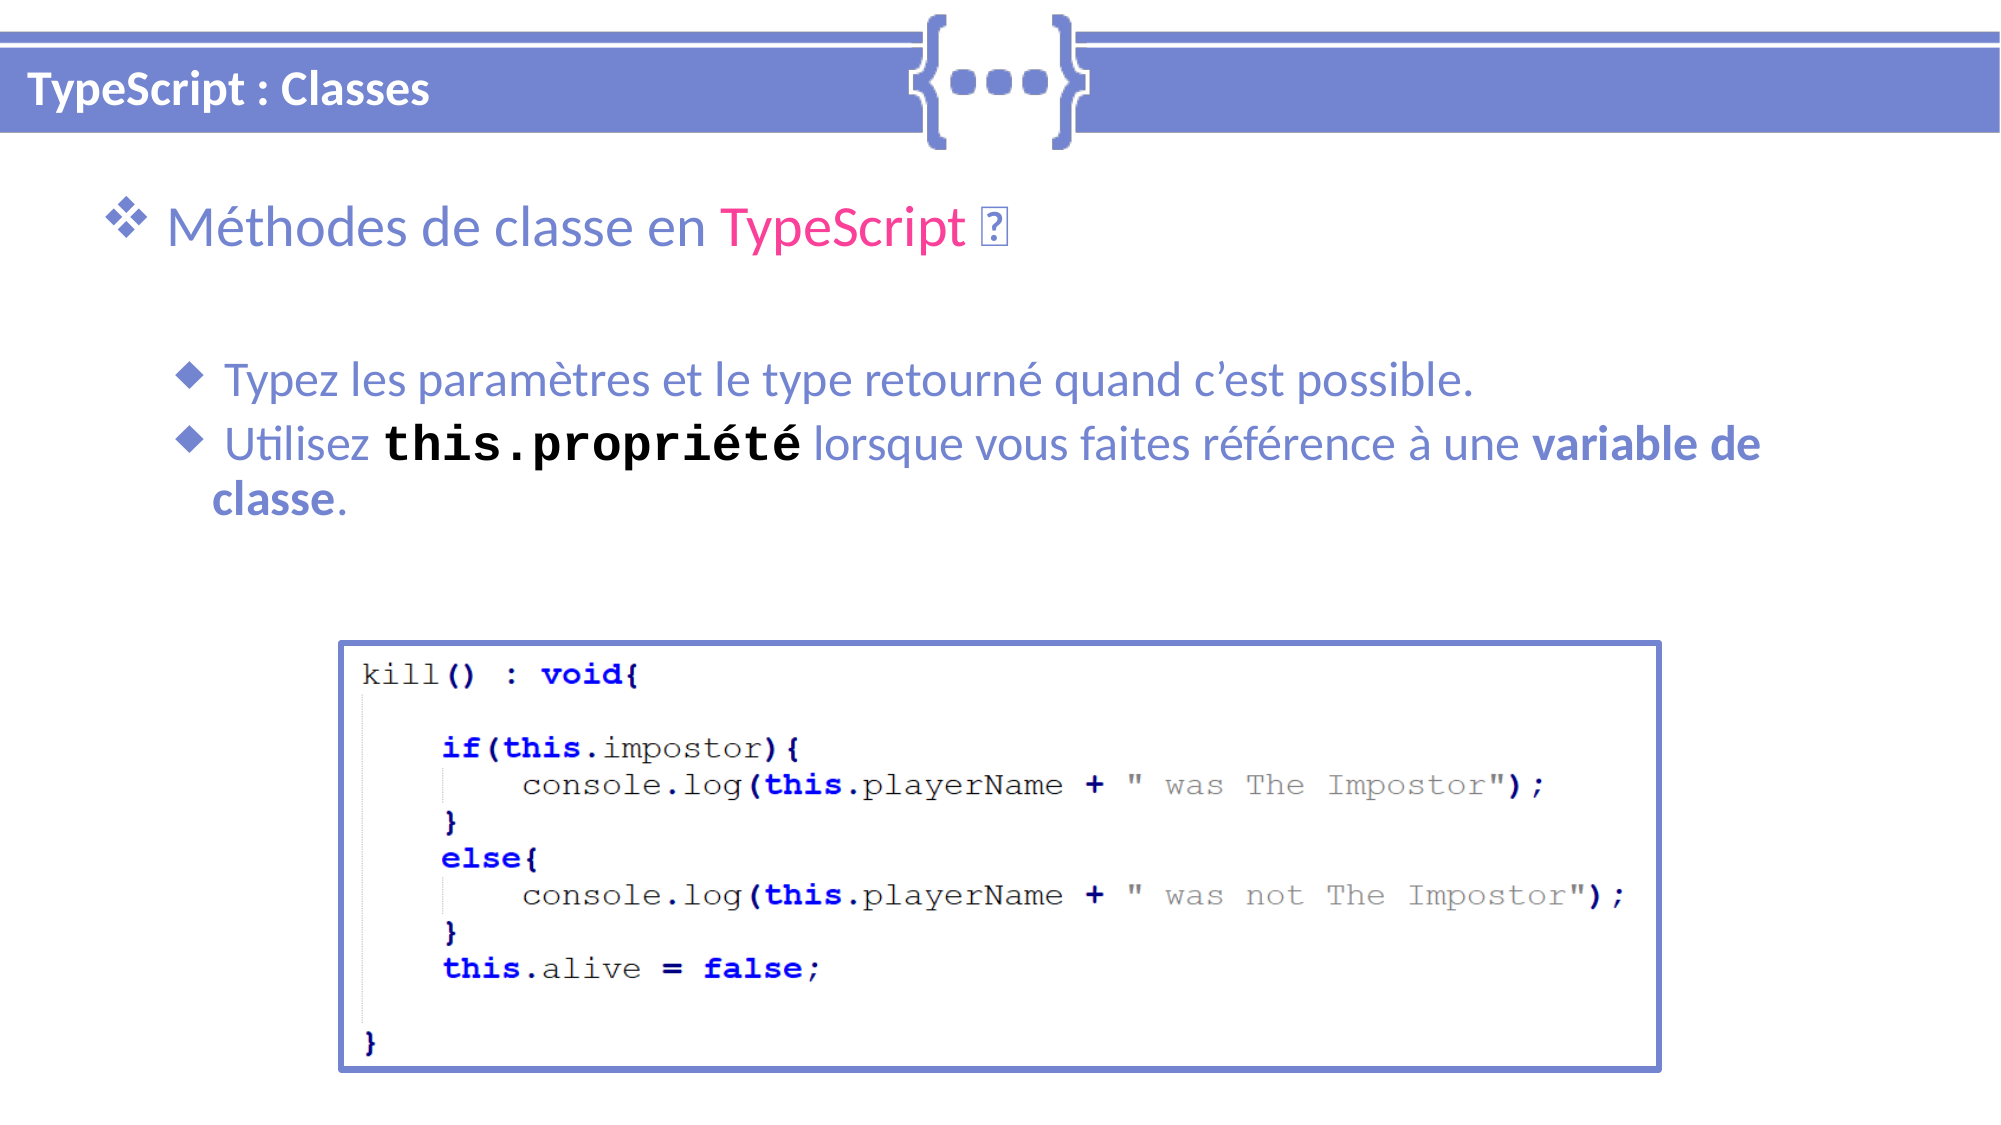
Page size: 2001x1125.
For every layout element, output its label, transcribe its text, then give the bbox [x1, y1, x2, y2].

title TypeScript : Classes [12, 58, 913, 120]
picture [344, 646, 1656, 1067]
list Méthodes de classe en TypeScript 🔩 Typez les paramètres et le type retourné quand c’est possible. Utilisez this.propriété lorsque vous faites référence à une variable de classe. [85, 188, 1910, 1014]
picture [0, 4, 2000, 161]
